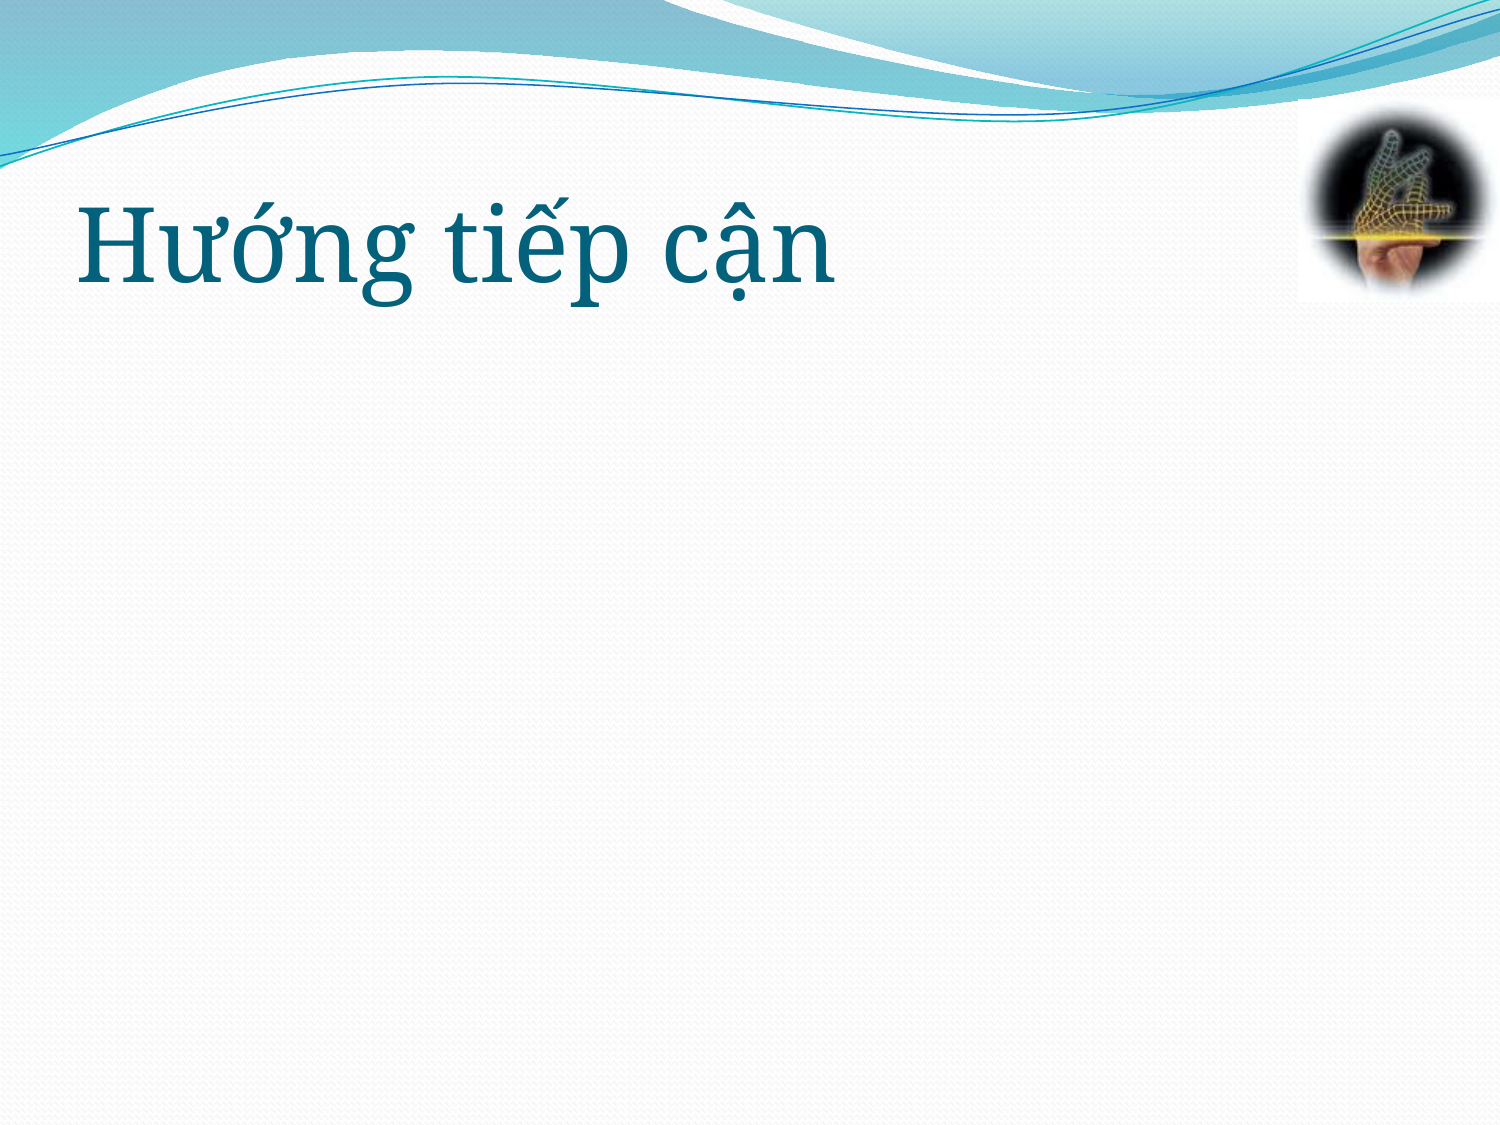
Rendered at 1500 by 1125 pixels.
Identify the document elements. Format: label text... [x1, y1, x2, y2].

picture [1298, 99, 1500, 302]
title Hướng tiếp cận [75, 115, 1425, 303]
